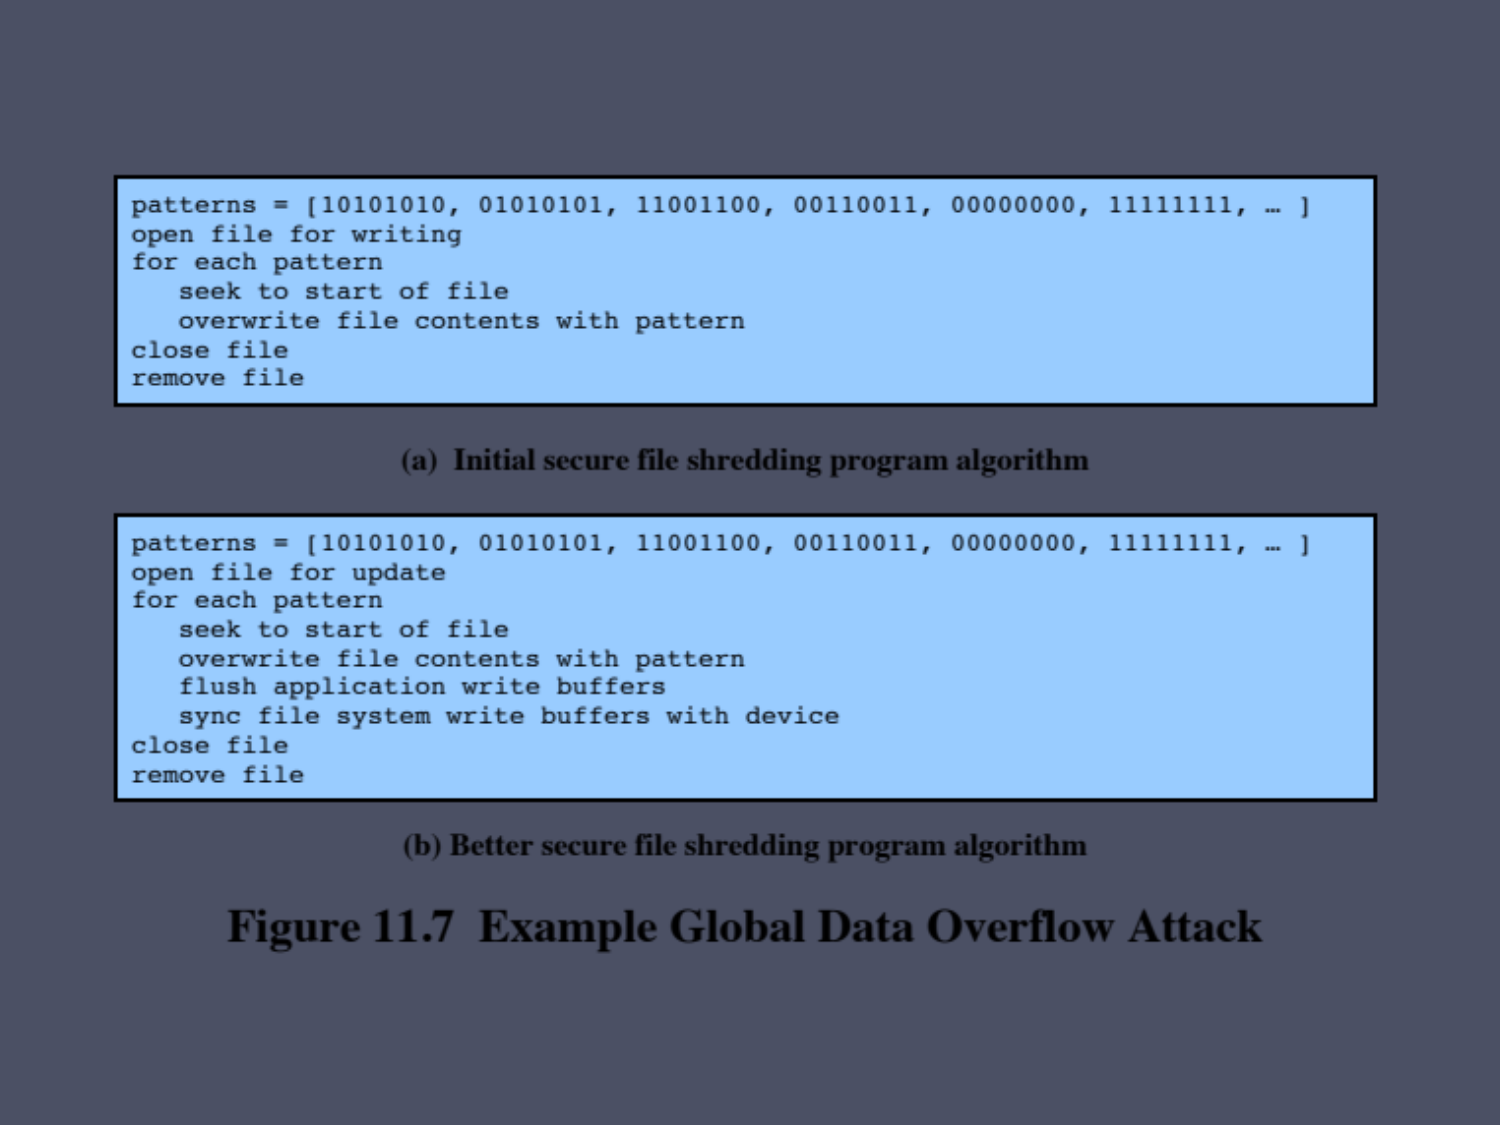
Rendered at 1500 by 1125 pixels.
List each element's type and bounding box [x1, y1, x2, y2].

picture [34, 99, 1459, 1020]
